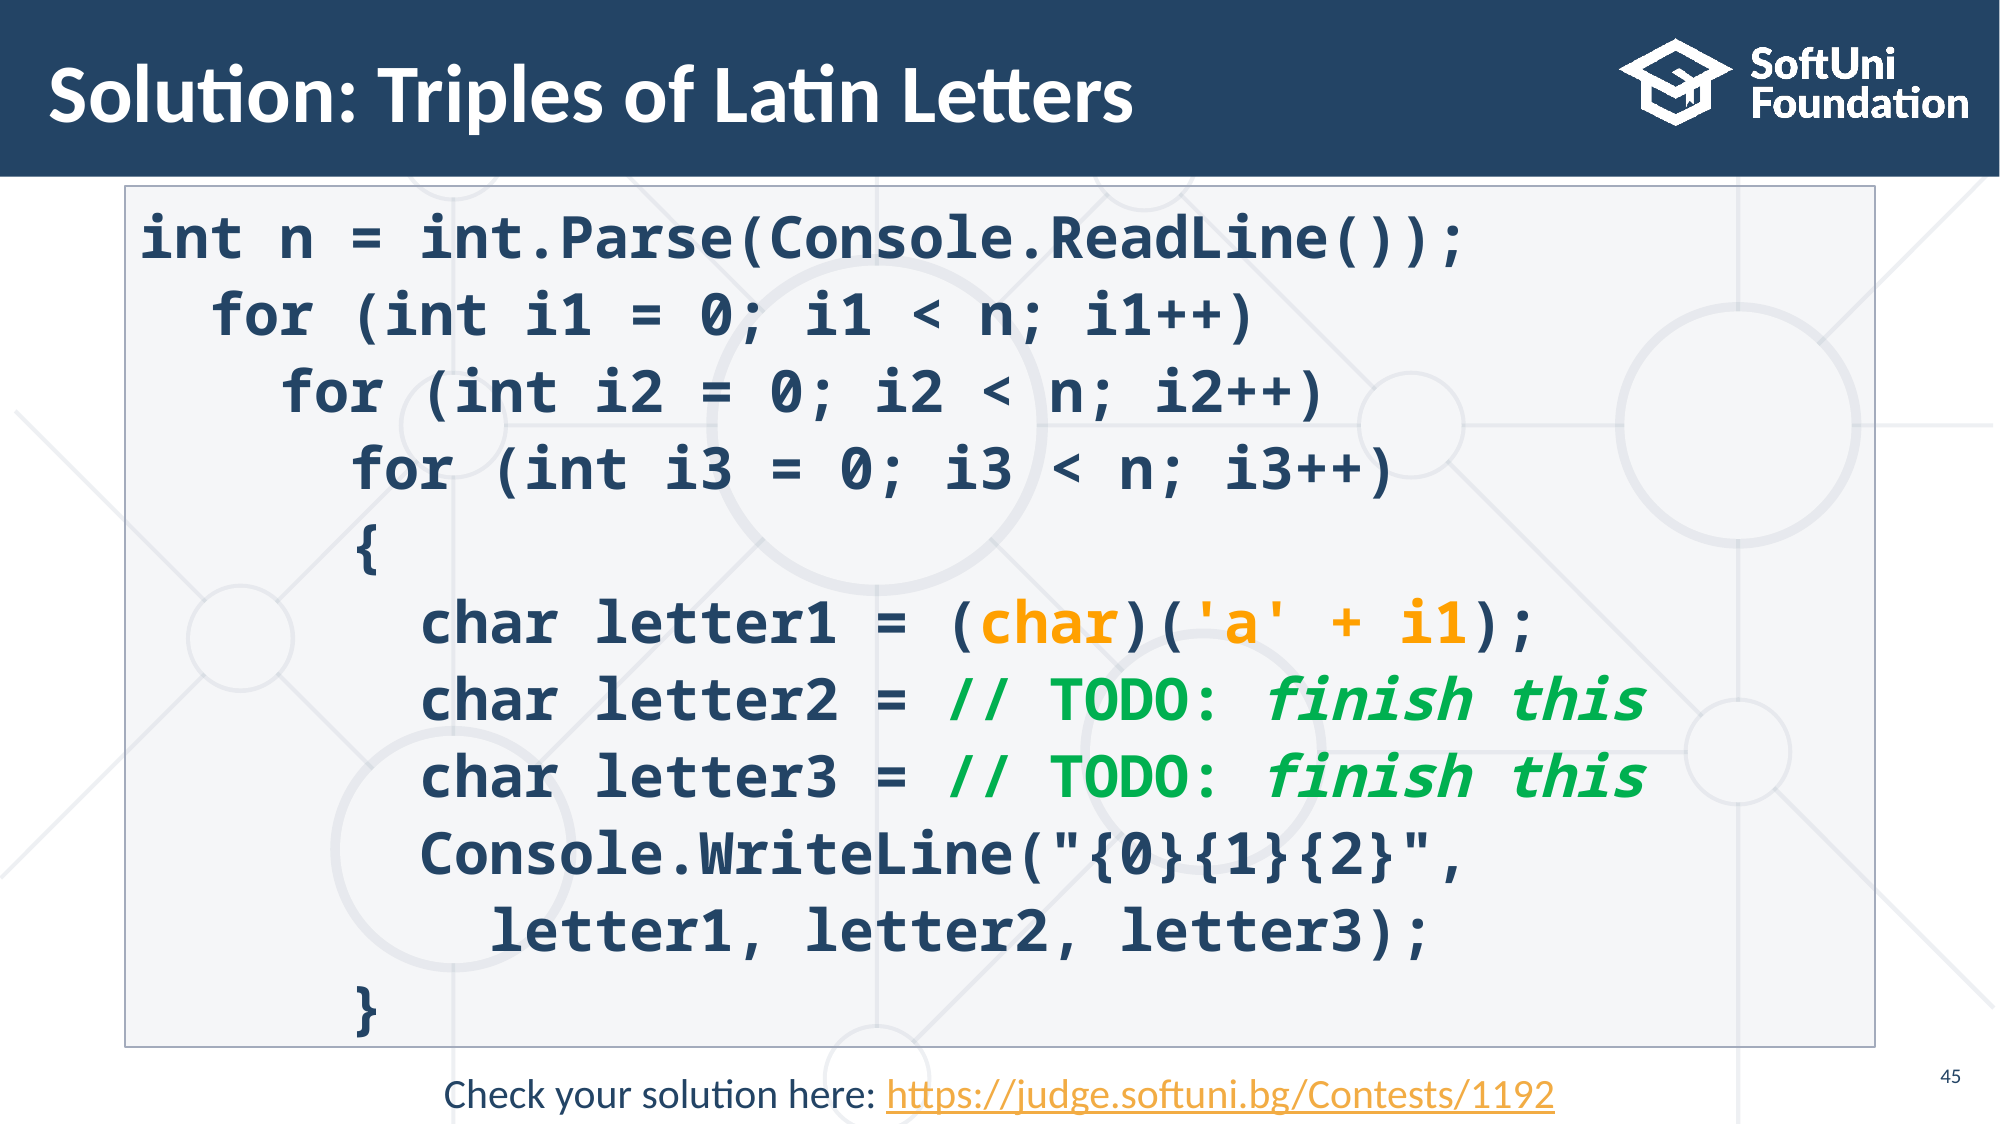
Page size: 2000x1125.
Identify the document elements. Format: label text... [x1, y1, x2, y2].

slide_number 45 [1896, 1049, 1968, 1101]
picture [1618, 38, 1968, 126]
text_box Check your solution here: https://judge.softuni.bg/Contests/1192 [130, 1059, 1869, 1125]
text_box int n = int.Parse(Console.ReadLine()); for (int i1 = 0; i1 < n; i1++) for (int i2 = 0; i2 < n; i2++) for (int i3 = 0; i3 < n; i3++) { char letter1 = (char)('a' + i1); char letter2 = // TODO: finish this char letter3 = // TODO: finish this Console.WriteLine("{0}{1}{2}", letter1, letter2, letter3); } [124, 186, 1875, 1048]
title Solution: Triples of Latin Letters [31, 16, 1591, 162]
